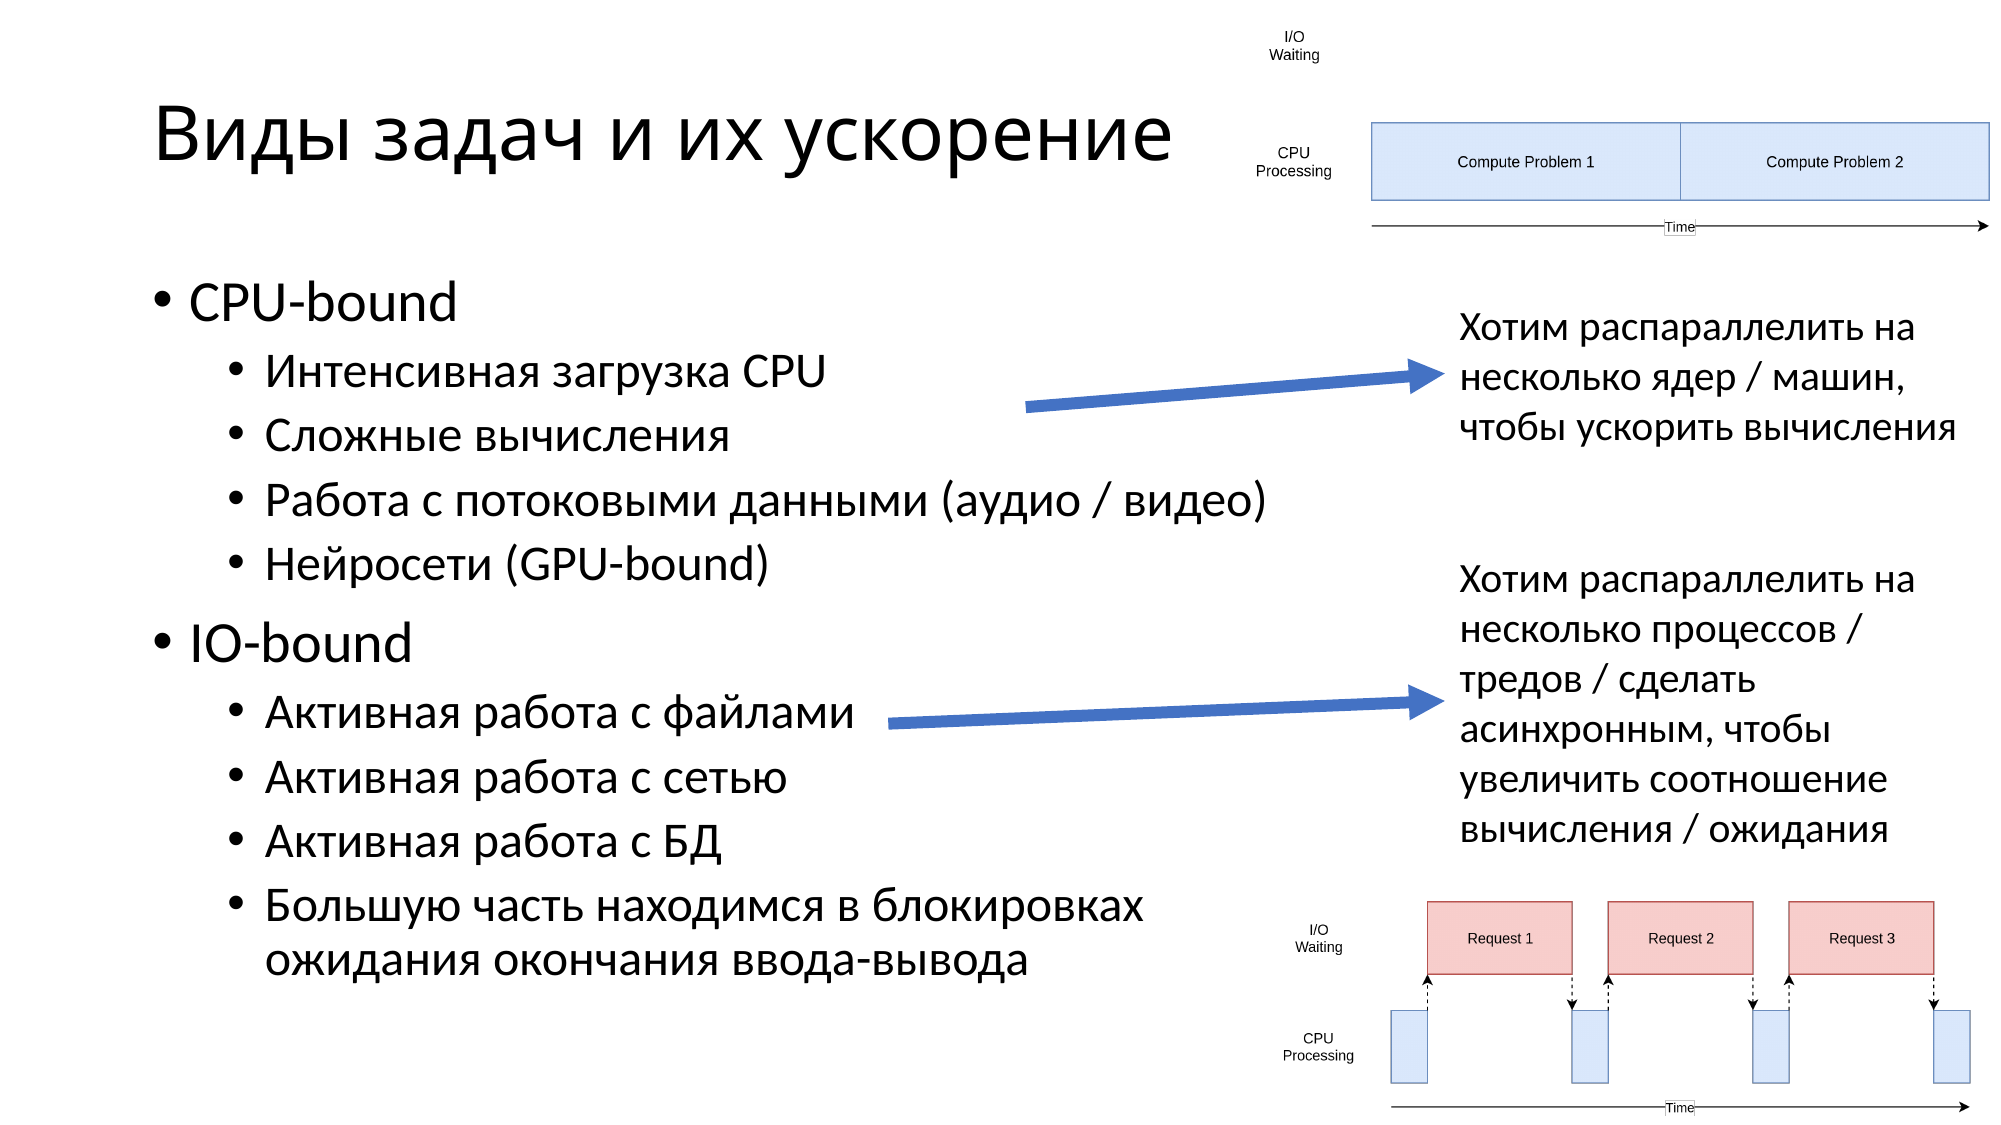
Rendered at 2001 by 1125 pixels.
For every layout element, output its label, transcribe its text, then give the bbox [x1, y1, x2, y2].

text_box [1025, 374, 1445, 408]
picture [1255, 29, 2000, 238]
picture [1282, 901, 1980, 1117]
title Виды задач и их ускорение [137, 59, 1255, 212]
list CPU-bound Интенсивная загрузка CPU Сложные вычисления Работа с потоковыми данными (аудио / видео) Нейросети (GPU-bound) IO-bound Активная работа с файлами Активная работа с сетью Активная работа с БД Большую часть находимся в блокировках ожидания окончания ввода-вывода [137, 263, 1863, 1066]
text_box Хотим распараллелить на несколько ядер / машин, чтобы ускорить вычисления [1444, 291, 1980, 456]
text_box Хотим распараллелить на несколько процессов / тредов / сделать асинхронным, чтобы увеличить соотношение вычисления / ожидания [1444, 543, 1980, 859]
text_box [888, 702, 1445, 724]
